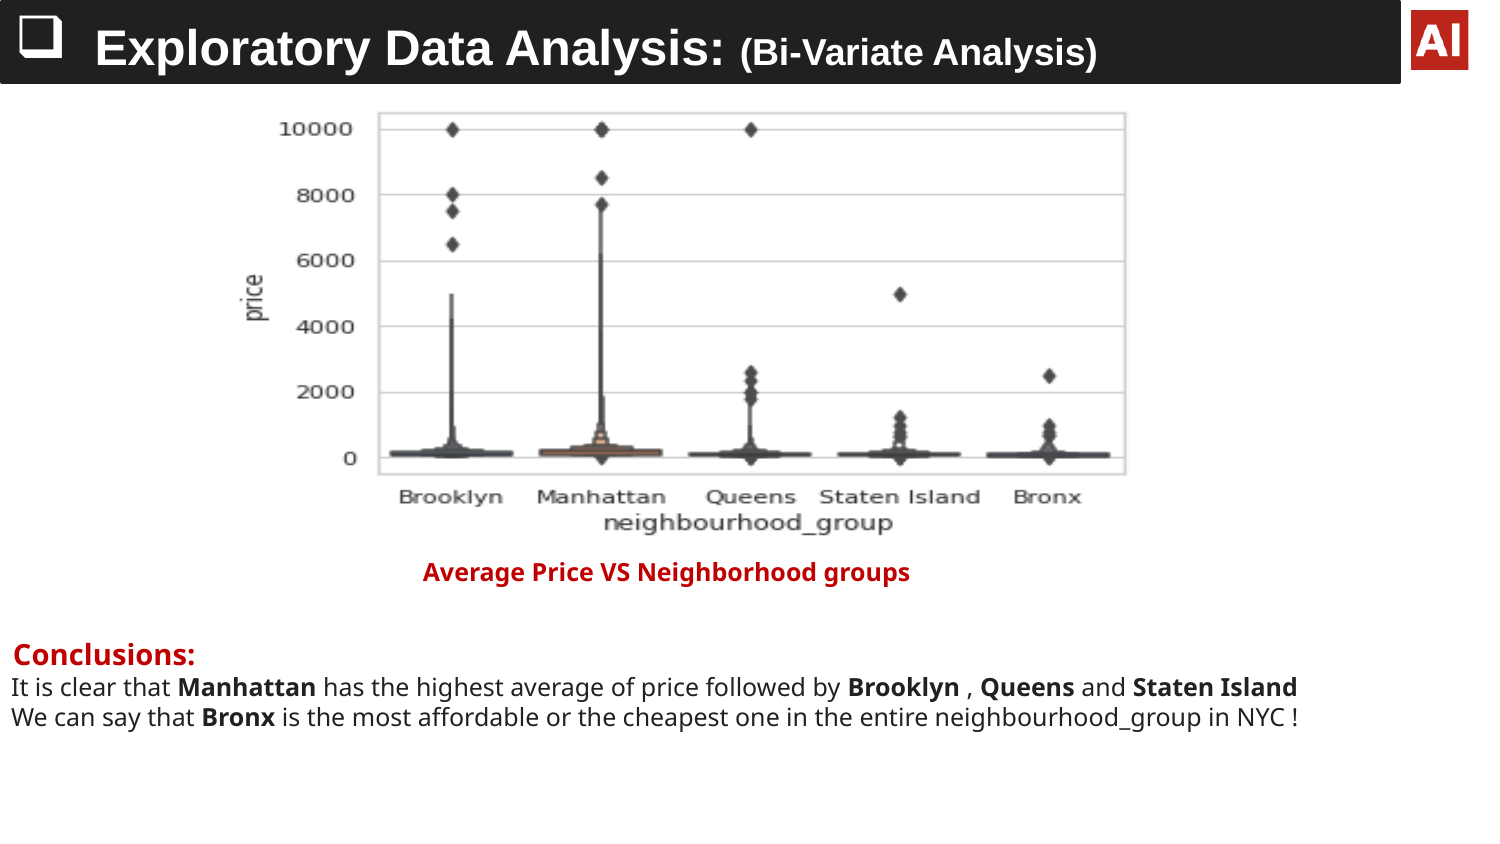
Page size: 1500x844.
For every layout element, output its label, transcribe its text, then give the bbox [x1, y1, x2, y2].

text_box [0, 1, 1402, 87]
picture [1411, 10, 1469, 70]
text_box Average Price VS Neighborhood groups [10, 556, 1324, 587]
text_box It is clear that Manhattan has the highest average of price followed by Brooklyn , Queens and Staten Island We can say that Bronx is the most affordable or the cheapest one in the entire neighbourhood_group in NYC ! [10, 671, 1324, 812]
text_box Conclusions: [12, 636, 242, 671]
picture [224, 101, 1138, 548]
text_box Exploratory Data Analysis: (Bi-Variate Analysis) [12, 96, 1263, 150]
